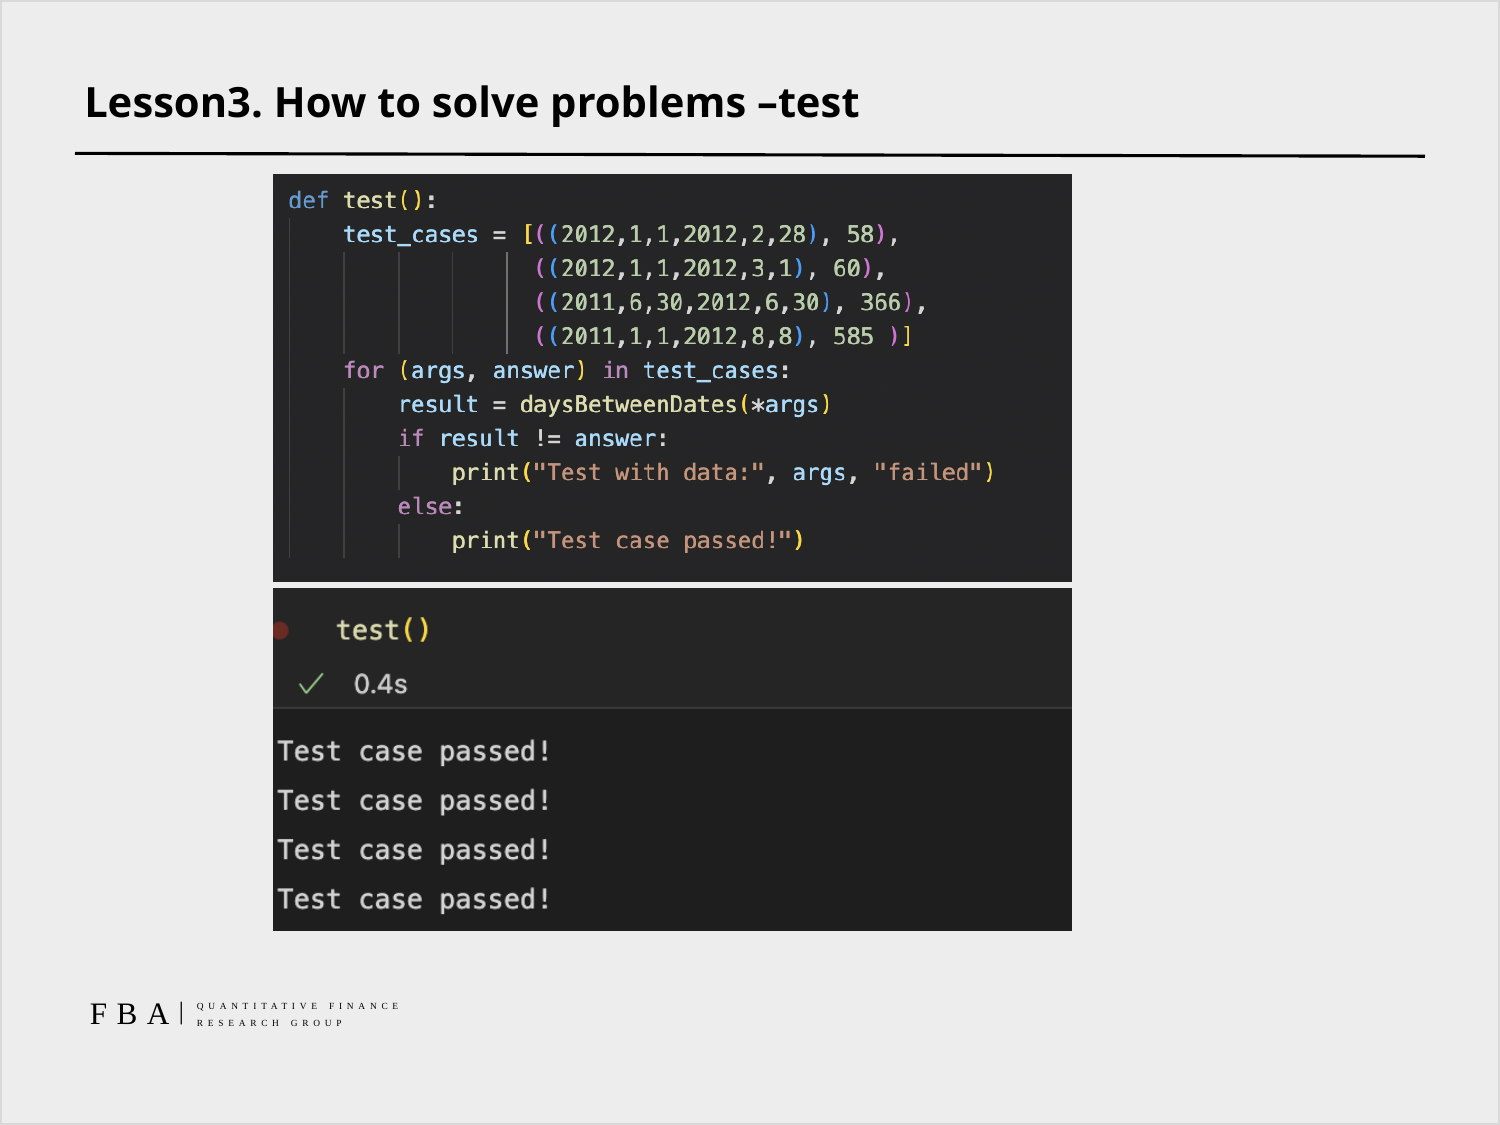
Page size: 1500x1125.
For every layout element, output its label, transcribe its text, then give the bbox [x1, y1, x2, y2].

picture [273, 174, 1072, 582]
picture [273, 588, 1072, 931]
title Lesson3. How to solve problems –test [69, 73, 1397, 144]
